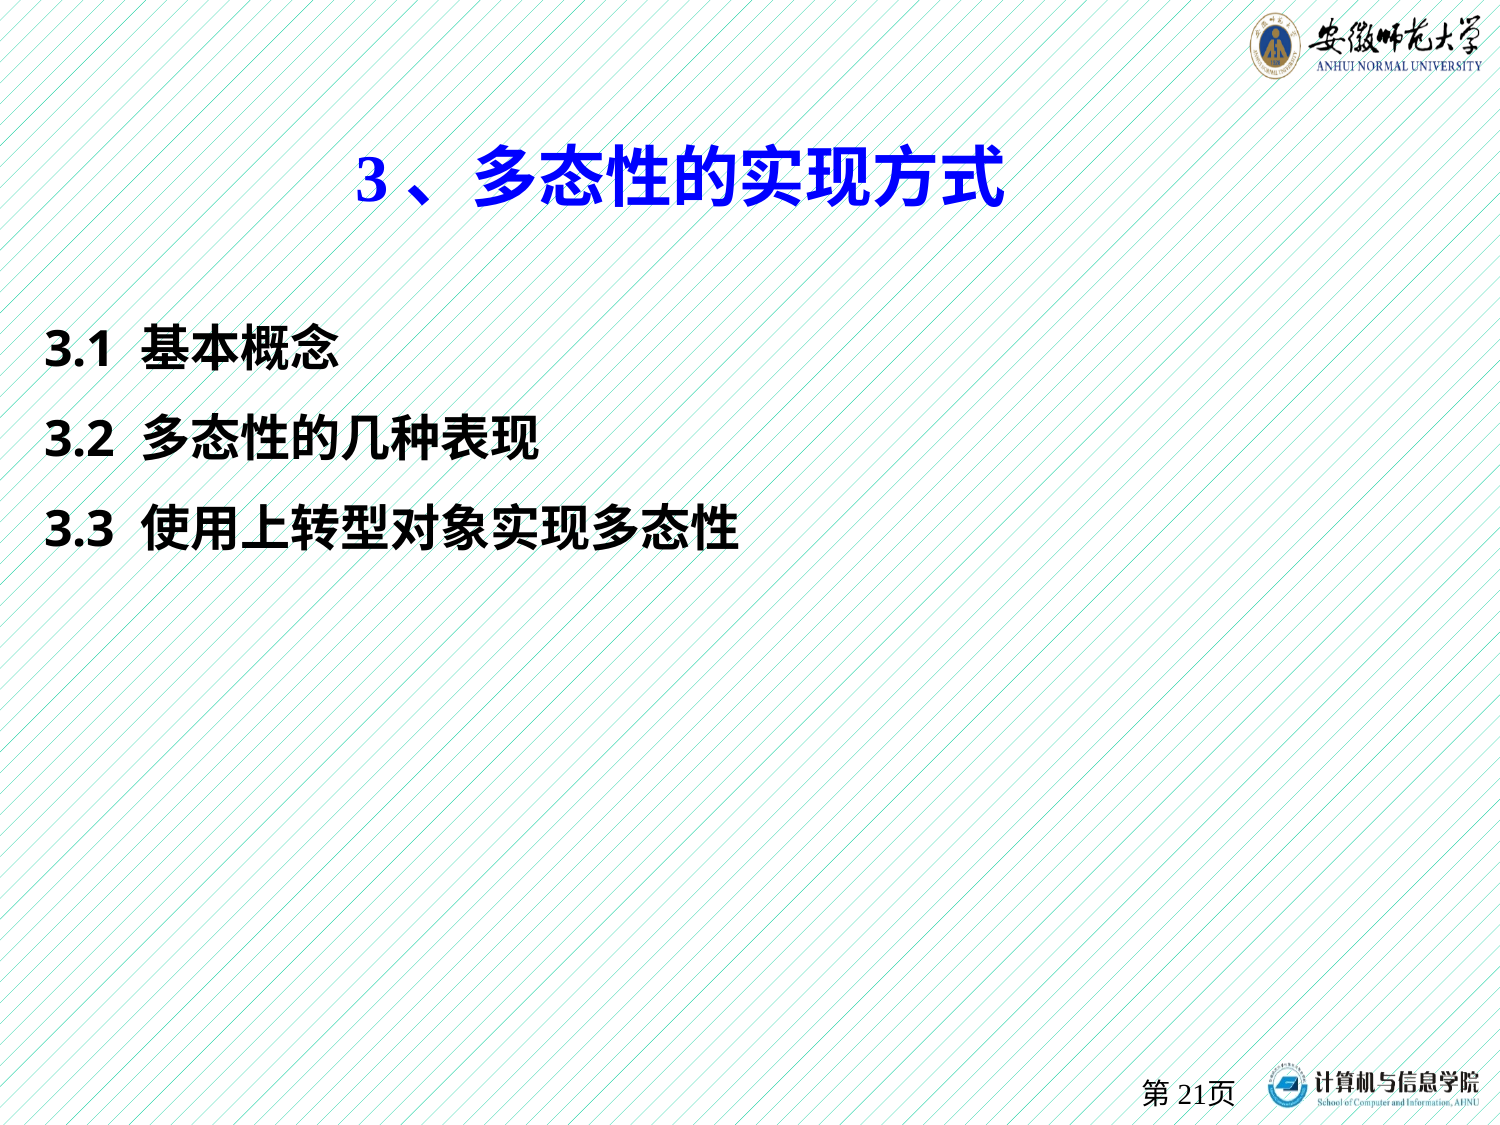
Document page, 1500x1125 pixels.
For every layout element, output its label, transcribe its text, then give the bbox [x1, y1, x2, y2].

subtitle 3、多态性的实现方式 [265, 87, 1176, 211]
picture [1245, 1057, 1500, 1120]
slide_number 第页 [938, 1068, 1252, 1125]
picture [1237, 2, 1500, 114]
text_box 3.1 基本概念 3.2 多态性的几种表现 3.3 使用上转型对象实现多态性 [29, 278, 1317, 564]
